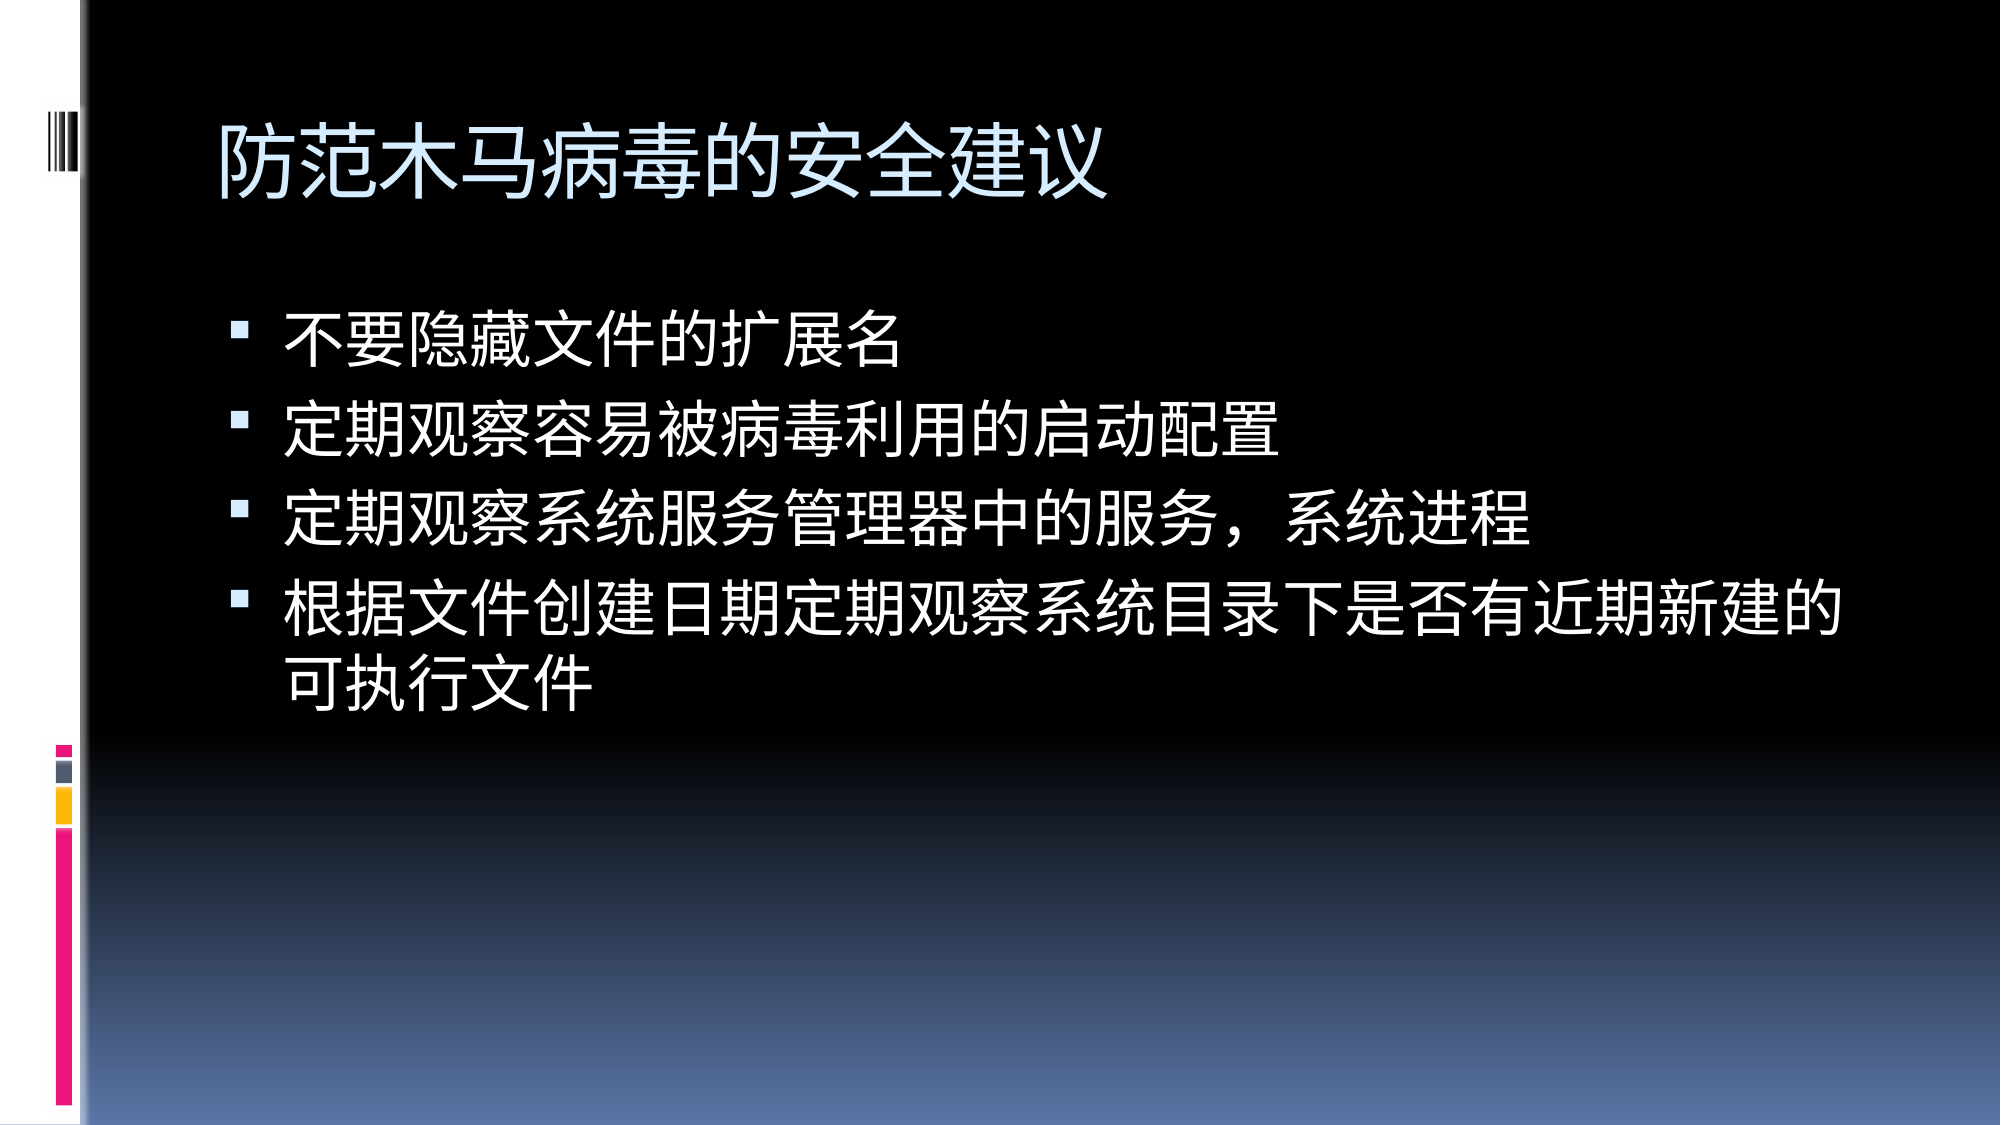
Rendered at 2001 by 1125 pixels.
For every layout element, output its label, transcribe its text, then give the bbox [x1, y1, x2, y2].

title 防范木马病毒的安全建议 [200, 83, 1900, 234]
list 不要隐藏文件的扩展名 定期观察容易被病毒利用的启动配置 定期观察系统服务管理器中的服务，系统进程 根据文件创建日期定期观察系统目录下是否有近期新建的可执行文件 [200, 292, 1900, 1043]
